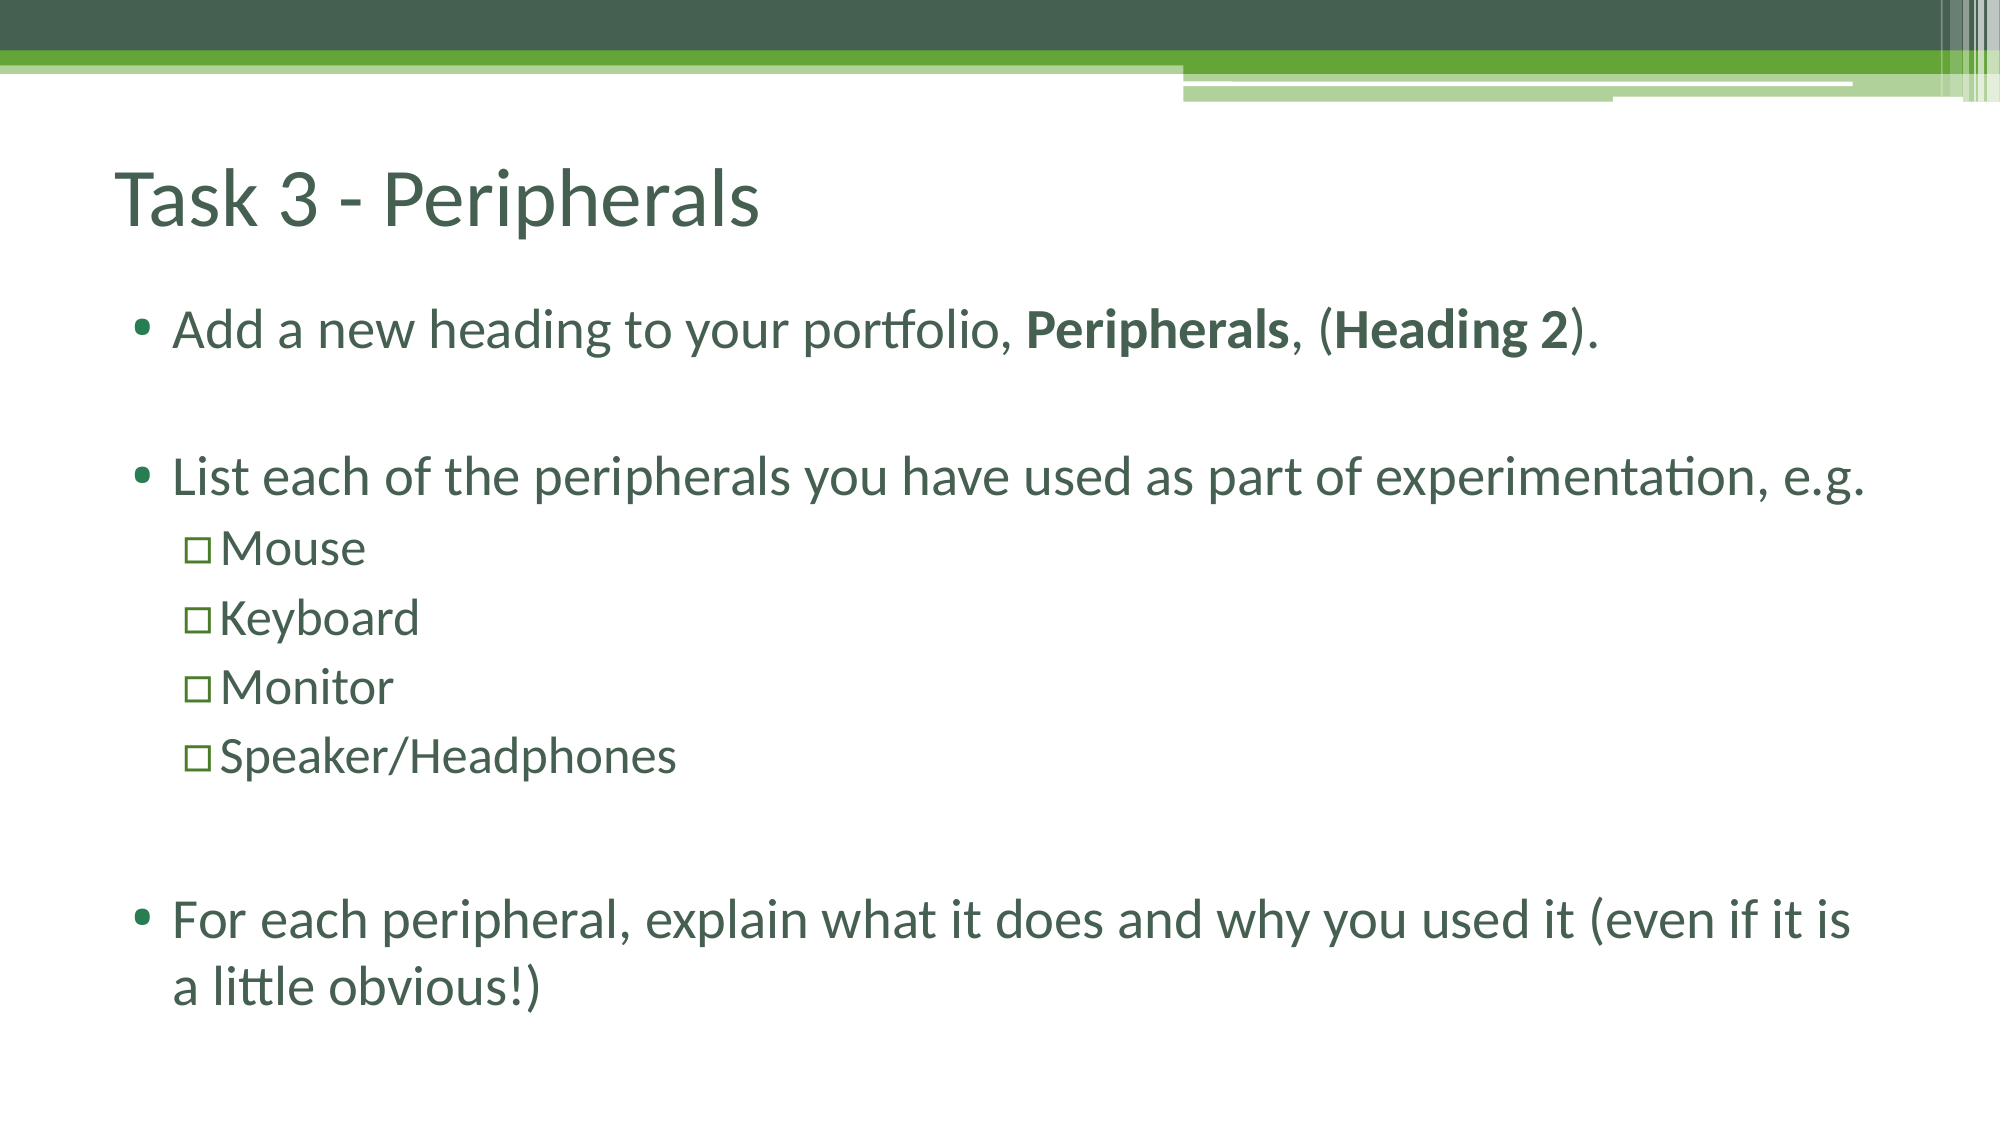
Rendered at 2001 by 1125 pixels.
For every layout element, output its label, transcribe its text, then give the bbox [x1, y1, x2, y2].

title Task 3 - Peripherals [99, 132, 1900, 255]
list Add a new heading to your portfolio, Peripherals, (Heading 2). List each of the peripherals you have used as part of experimentation, e.g. Mouse Keyboard Monitor Speaker/Headphones For each peripheral, explain what it does and why you used it (even if it is a little obvious!) [99, 284, 1900, 1079]
